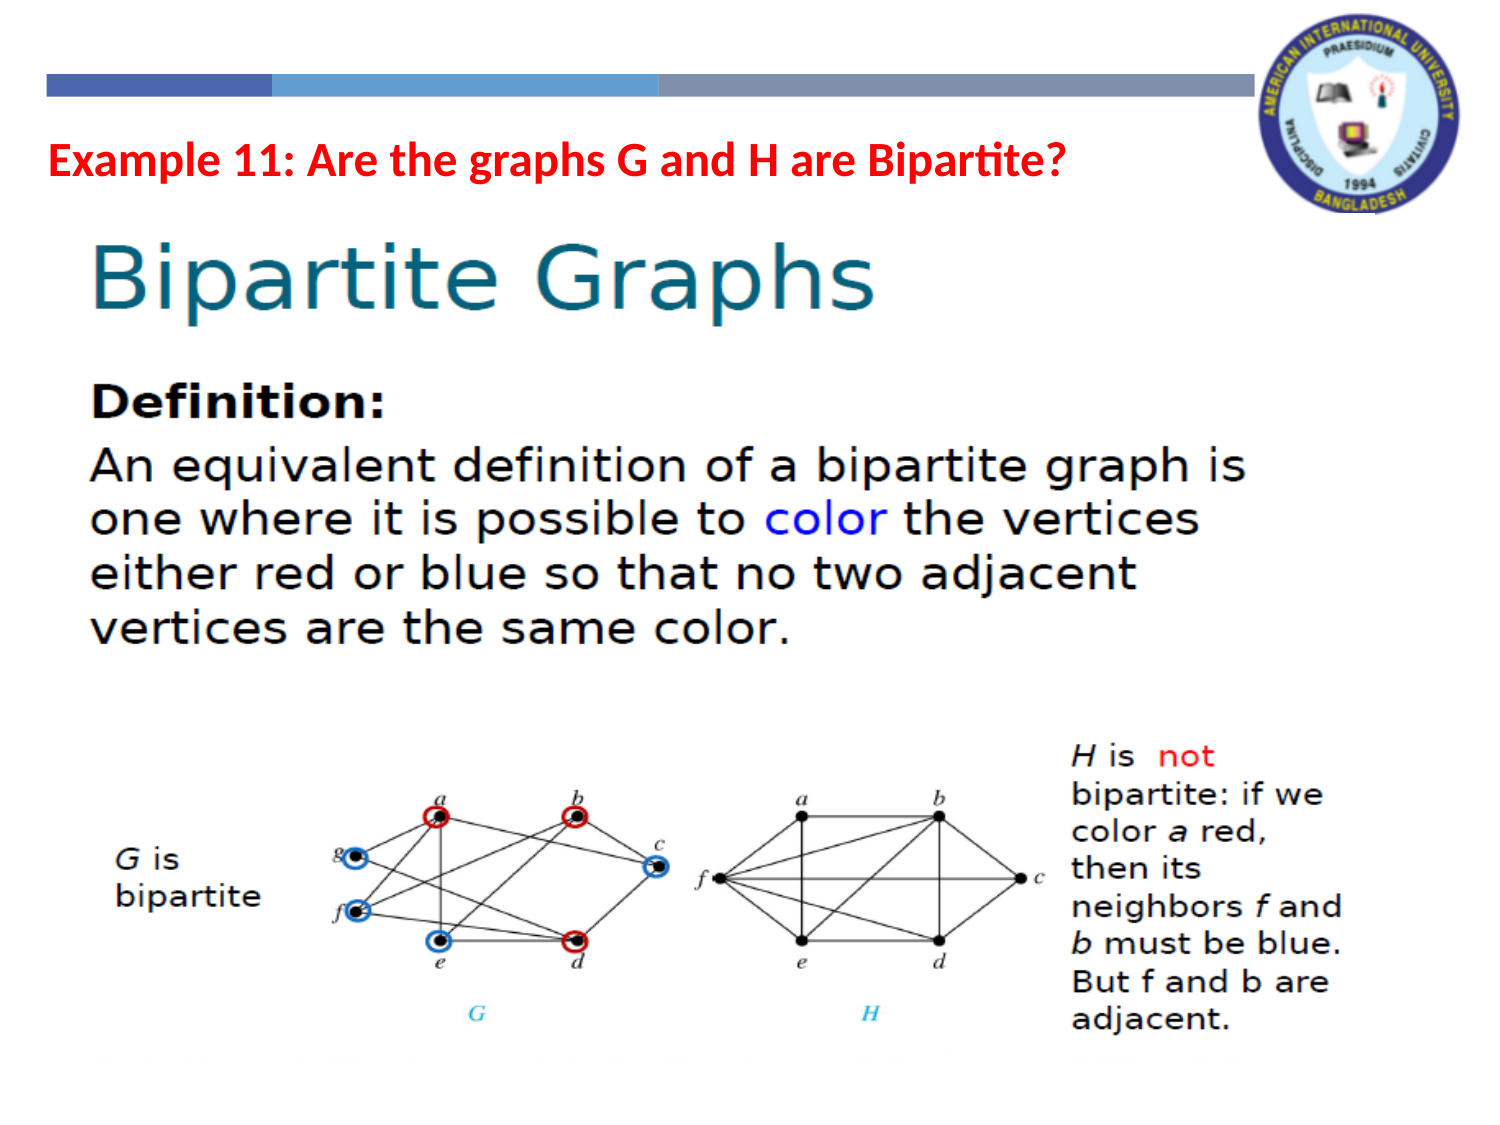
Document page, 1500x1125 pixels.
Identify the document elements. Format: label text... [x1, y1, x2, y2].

text_box Example 11: Are the graphs G and H are Bipartite? [33, 119, 1107, 201]
picture [70, 9, 1465, 1059]
